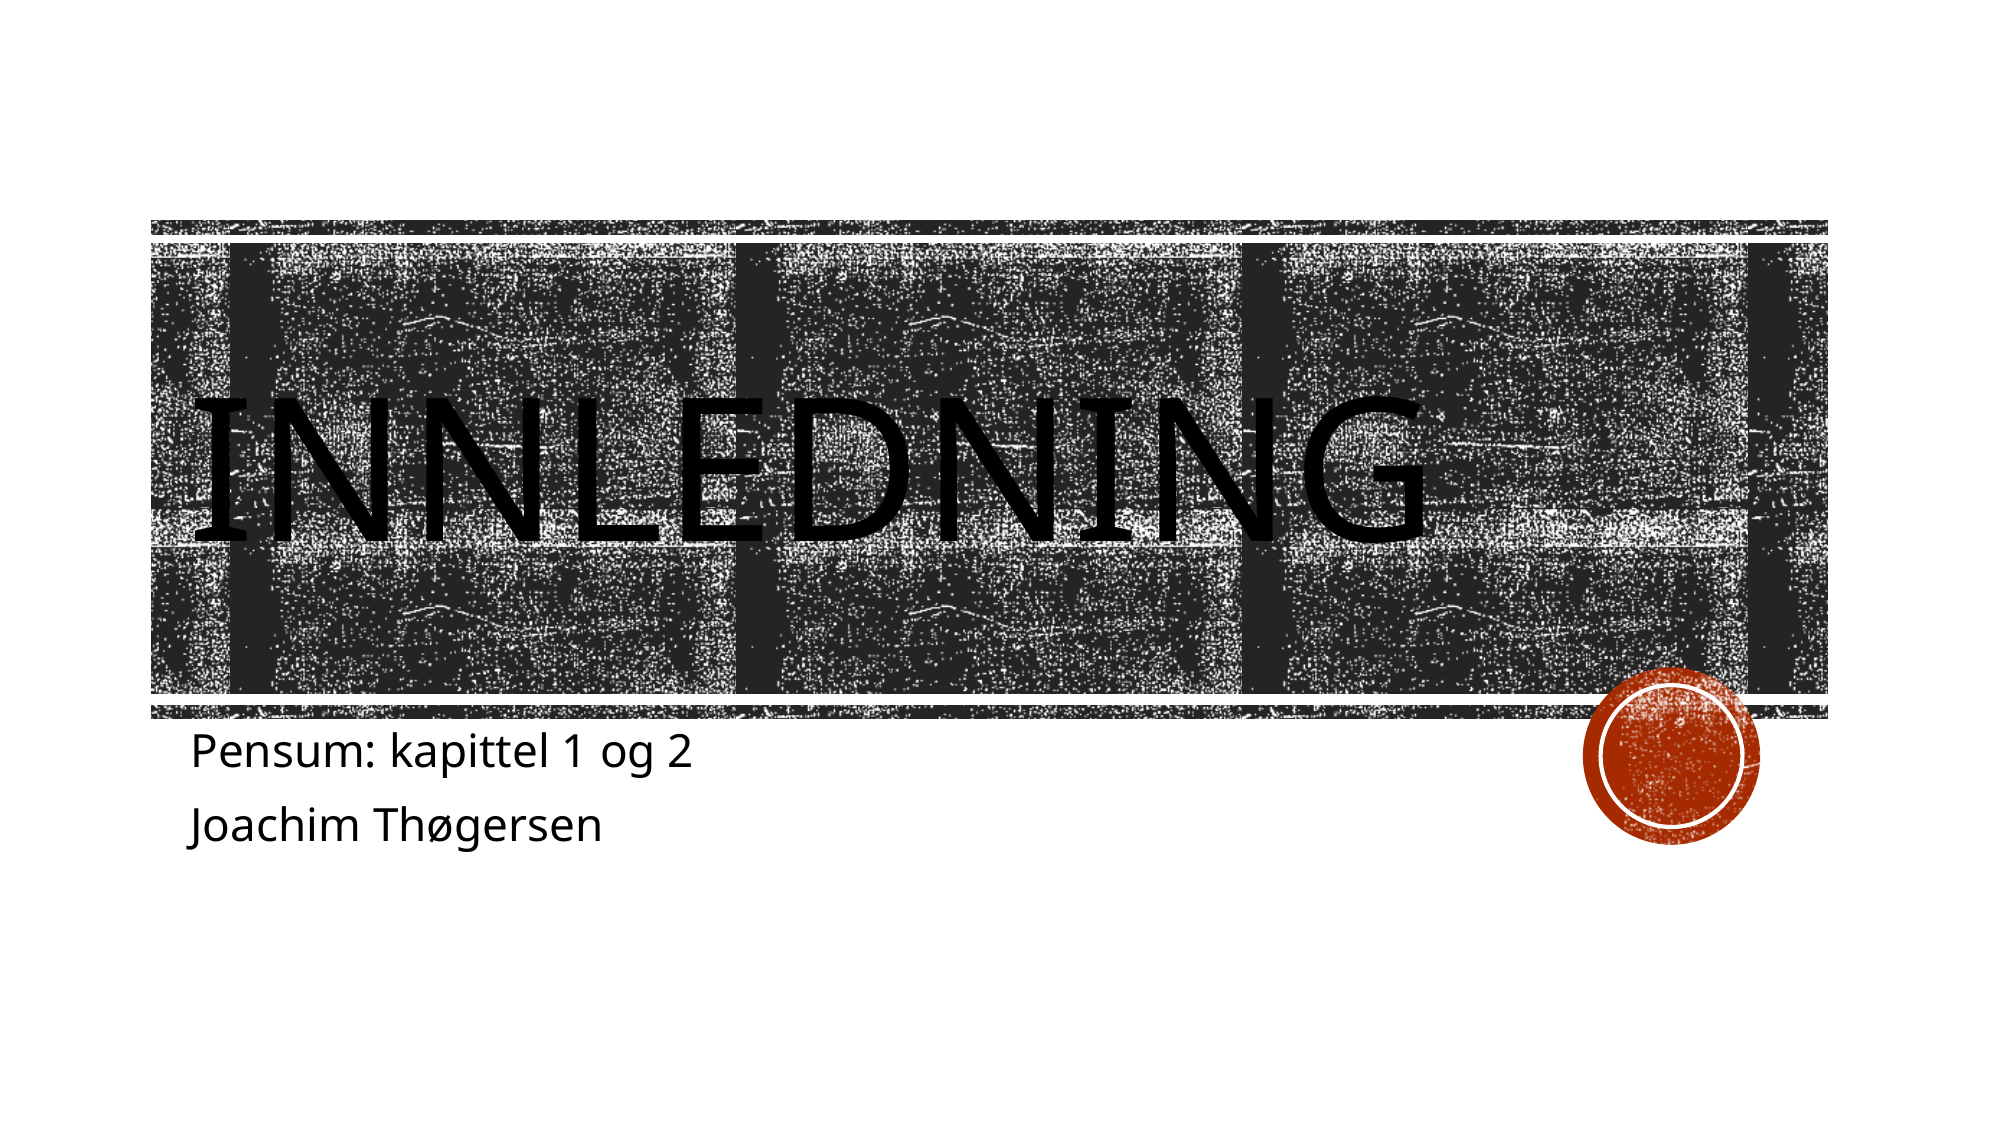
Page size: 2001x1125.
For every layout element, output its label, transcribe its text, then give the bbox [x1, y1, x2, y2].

subtitle Pensum: kapittel 1 og 2 Joachim Thøgersen [175, 720, 1470, 896]
title Innledning [172, 234, 1808, 733]
